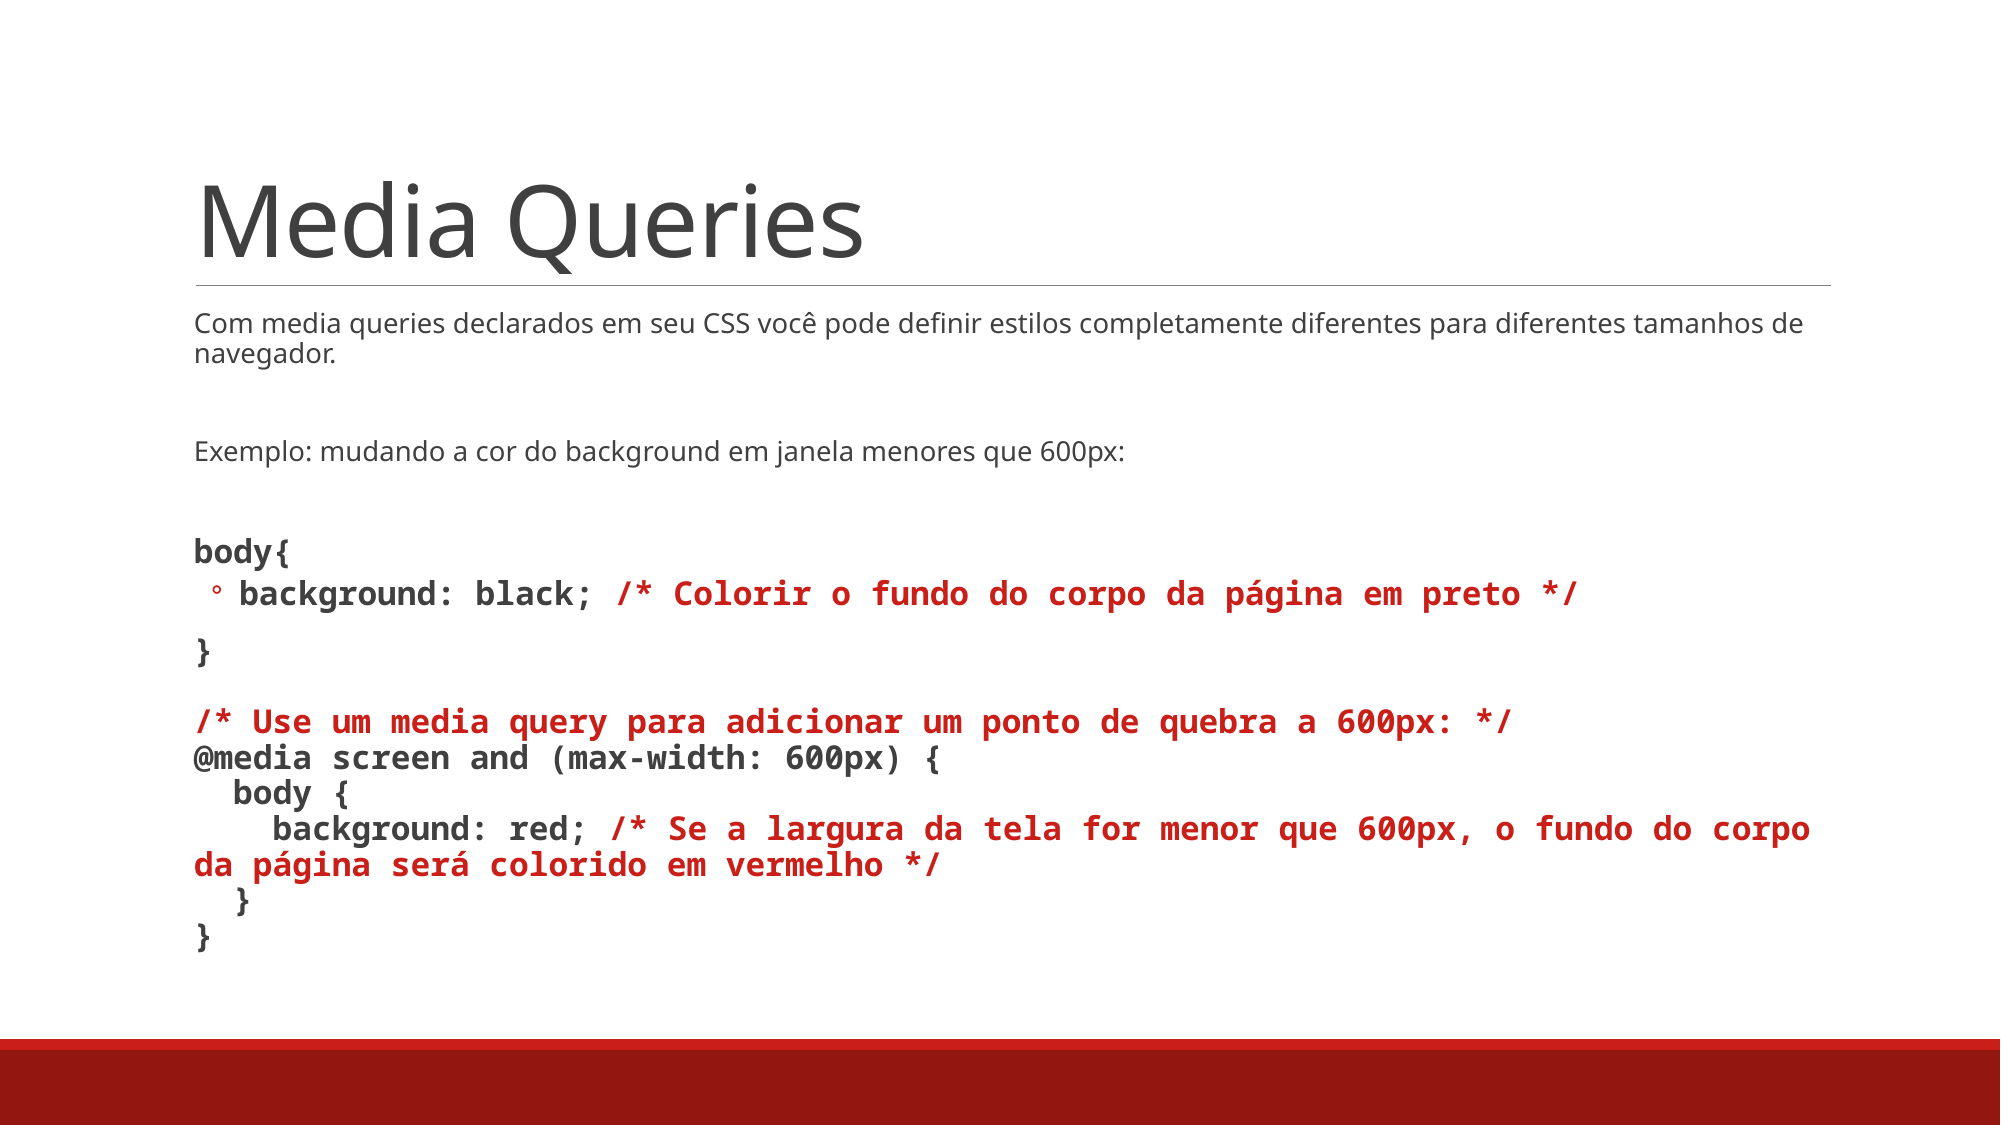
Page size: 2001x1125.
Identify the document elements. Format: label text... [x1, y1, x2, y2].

list Com media queries declarados em seu CSS você pode definir estilos completamente diferentes para diferentes tamanhos de navegador. Exemplo: mudando a cor do background em janela menores que 600px: body{ background: black; /* Colorir o fundo do corpo da página em preto */ } /* Use um media query para adicionar um ponto de quebra a 600px: */ @media screen and (max-width: 600px) { body { background: red; /* Se a largura da tela for menor que 600px, o fundo do corpo da página será colorido em vermelho */ } } [180, 302, 1830, 963]
title Media Queries [180, 47, 1830, 285]
